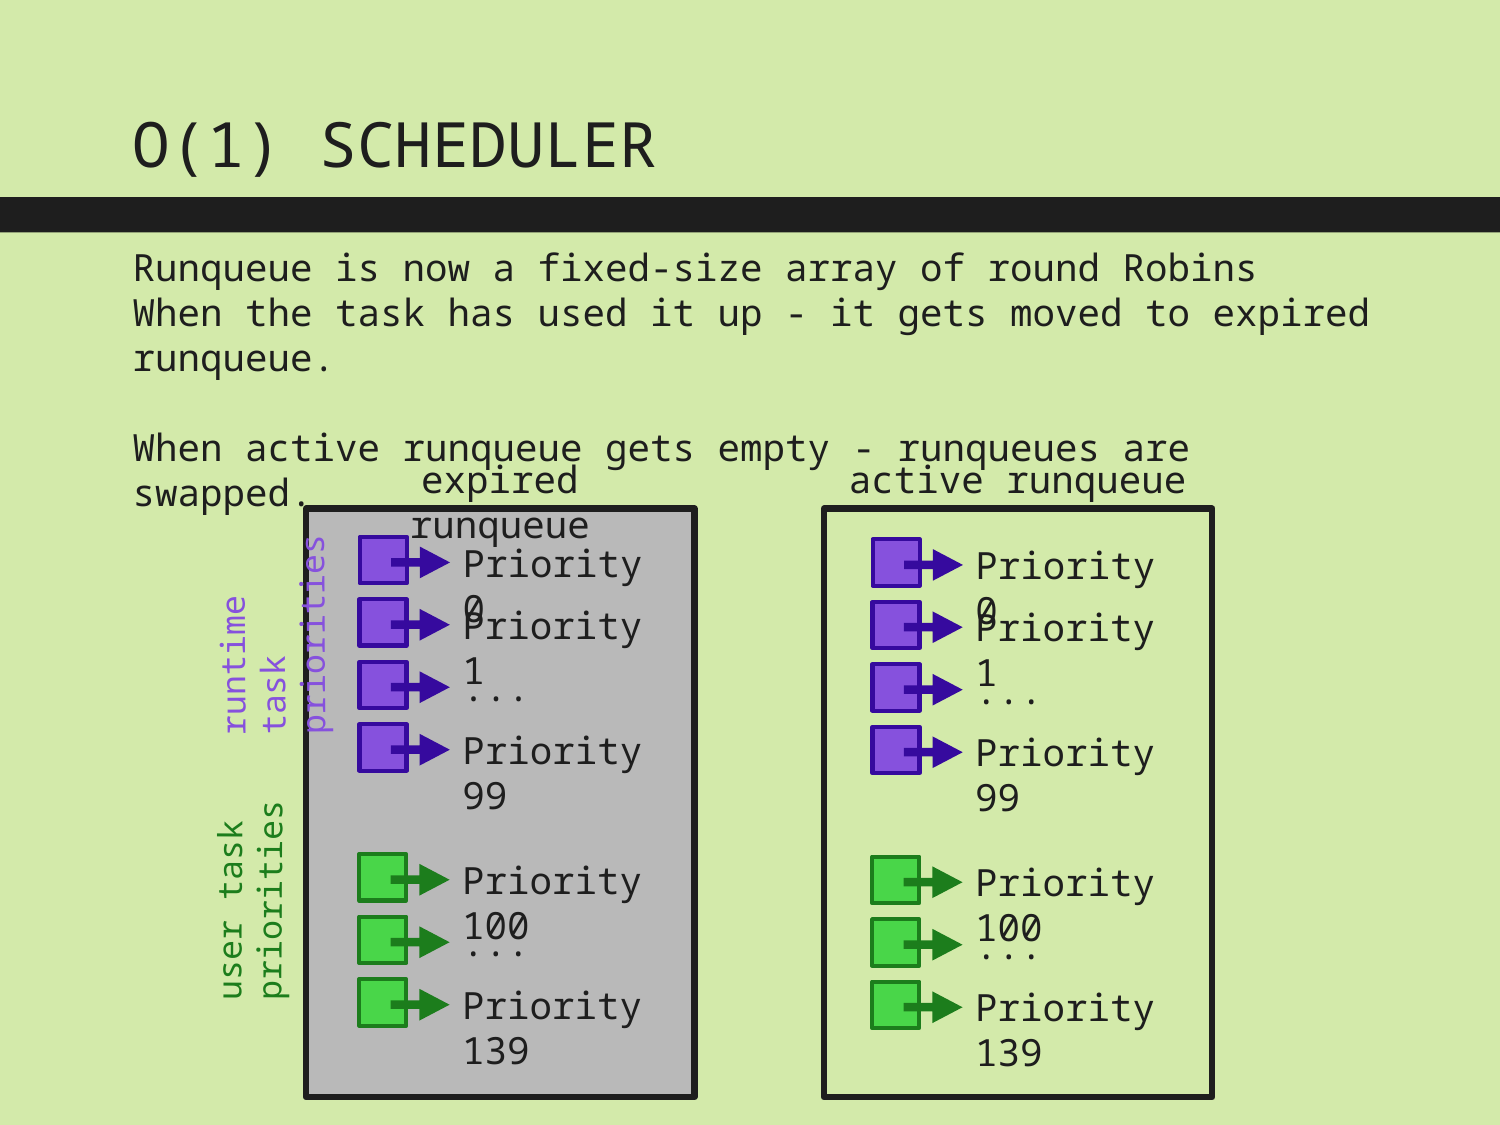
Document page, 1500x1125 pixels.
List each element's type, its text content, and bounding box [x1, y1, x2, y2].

text_box runtime task priorities [203, 513, 301, 751]
text_box expired runqueue [305, 448, 695, 509]
text_box [903, 866, 960, 899]
text_box [872, 919, 920, 966]
text_box [872, 601, 920, 649]
text_box Priority 139 [447, 974, 684, 1035]
text_box [872, 539, 920, 586]
text_box [903, 928, 960, 961]
text_box [359, 599, 407, 646]
text_box ... [447, 656, 684, 717]
text_box [903, 611, 960, 644]
text_box active runqueue [823, 448, 1213, 509]
text_box [359, 916, 407, 964]
text_box [390, 733, 447, 766]
text_box Priority 1 [960, 596, 1197, 657]
text_box [359, 661, 407, 709]
text_box [872, 664, 920, 711]
text_box Priority 1 [447, 594, 684, 655]
text_box [872, 726, 920, 774]
text_box [391, 546, 447, 579]
text_box Priority 100 [960, 851, 1197, 912]
text_box ... [960, 914, 1197, 975]
text_box O(1) SCHEDULER [117, 94, 1389, 191]
text_box [903, 673, 960, 706]
text_box [872, 981, 920, 1029]
text_box [390, 863, 447, 896]
text_box [903, 736, 960, 769]
text_box Priority 0 [960, 534, 1197, 595]
text_box [872, 856, 920, 904]
text_box [390, 671, 447, 704]
text_box [390, 608, 447, 641]
text_box [0, 197, 1500, 233]
text_box Runqueue is now a fixed-size array of round Robins When the task has used it up - it gets moved to expired runqueue. When active runqueue gets empty - runqueues are swapped. [117, 236, 1389, 438]
text_box Priority 0 [447, 532, 685, 593]
text_box user task priorities [200, 778, 297, 1016]
text_box Priority 99 [960, 721, 1197, 782]
text_box ... [447, 911, 684, 972]
text_box [359, 724, 407, 771]
text_box Priority 99 [447, 719, 684, 780]
text_box [903, 991, 960, 1024]
text_box Priority 139 [960, 976, 1197, 1037]
text_box Priority 100 [447, 849, 684, 910]
text_box [359, 854, 407, 901]
text_box [305, 509, 695, 1098]
text_box [904, 549, 960, 581]
text_box [390, 988, 447, 1021]
text_box [359, 979, 407, 1026]
text_box ... [960, 659, 1197, 720]
text_box [390, 926, 447, 959]
text_box [359, 536, 407, 584]
text_box [823, 509, 1213, 1098]
